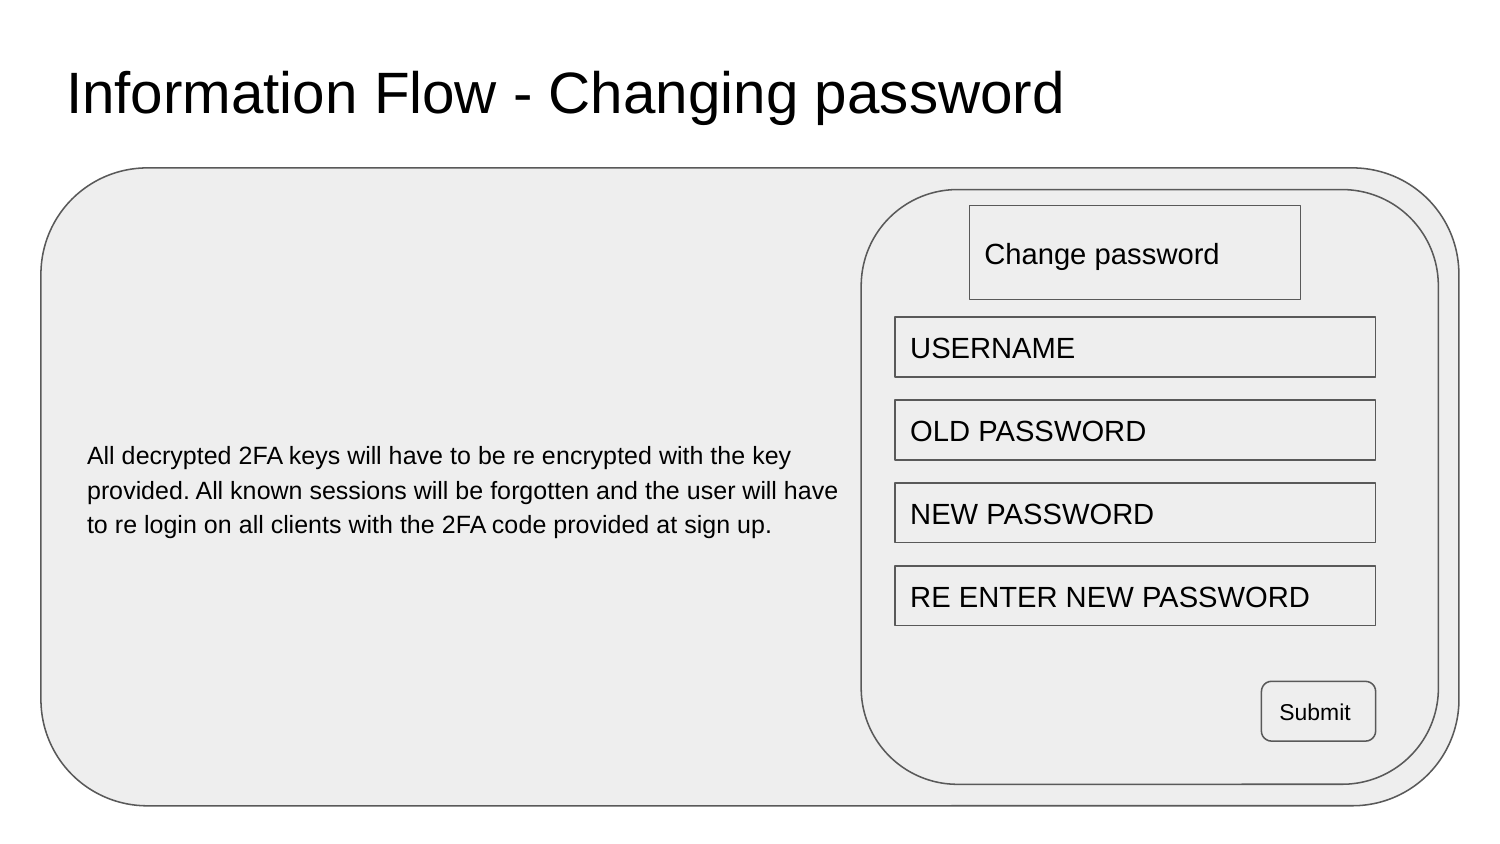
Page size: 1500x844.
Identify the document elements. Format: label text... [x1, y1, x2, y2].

text_box NEW PASSWORD [895, 483, 1376, 543]
text_box Change password [969, 205, 1301, 300]
text_box USERNAME [895, 317, 1376, 377]
text_box RE ENTER NEW PASSWORD [895, 565, 1376, 626]
title Information Flow - Changing password [51, 39, 1449, 134]
text_box All decrypted 2FA keys will have to be re encrypted with the key provided. All known sessions will be forgotten and the user will have to re login on all clients with the 2FA code provided at sign up. [40, 167, 1459, 806]
text_box Submit [1261, 681, 1376, 742]
text_box [861, 189, 1439, 785]
text_box OLD PASSWORD [895, 400, 1376, 460]
